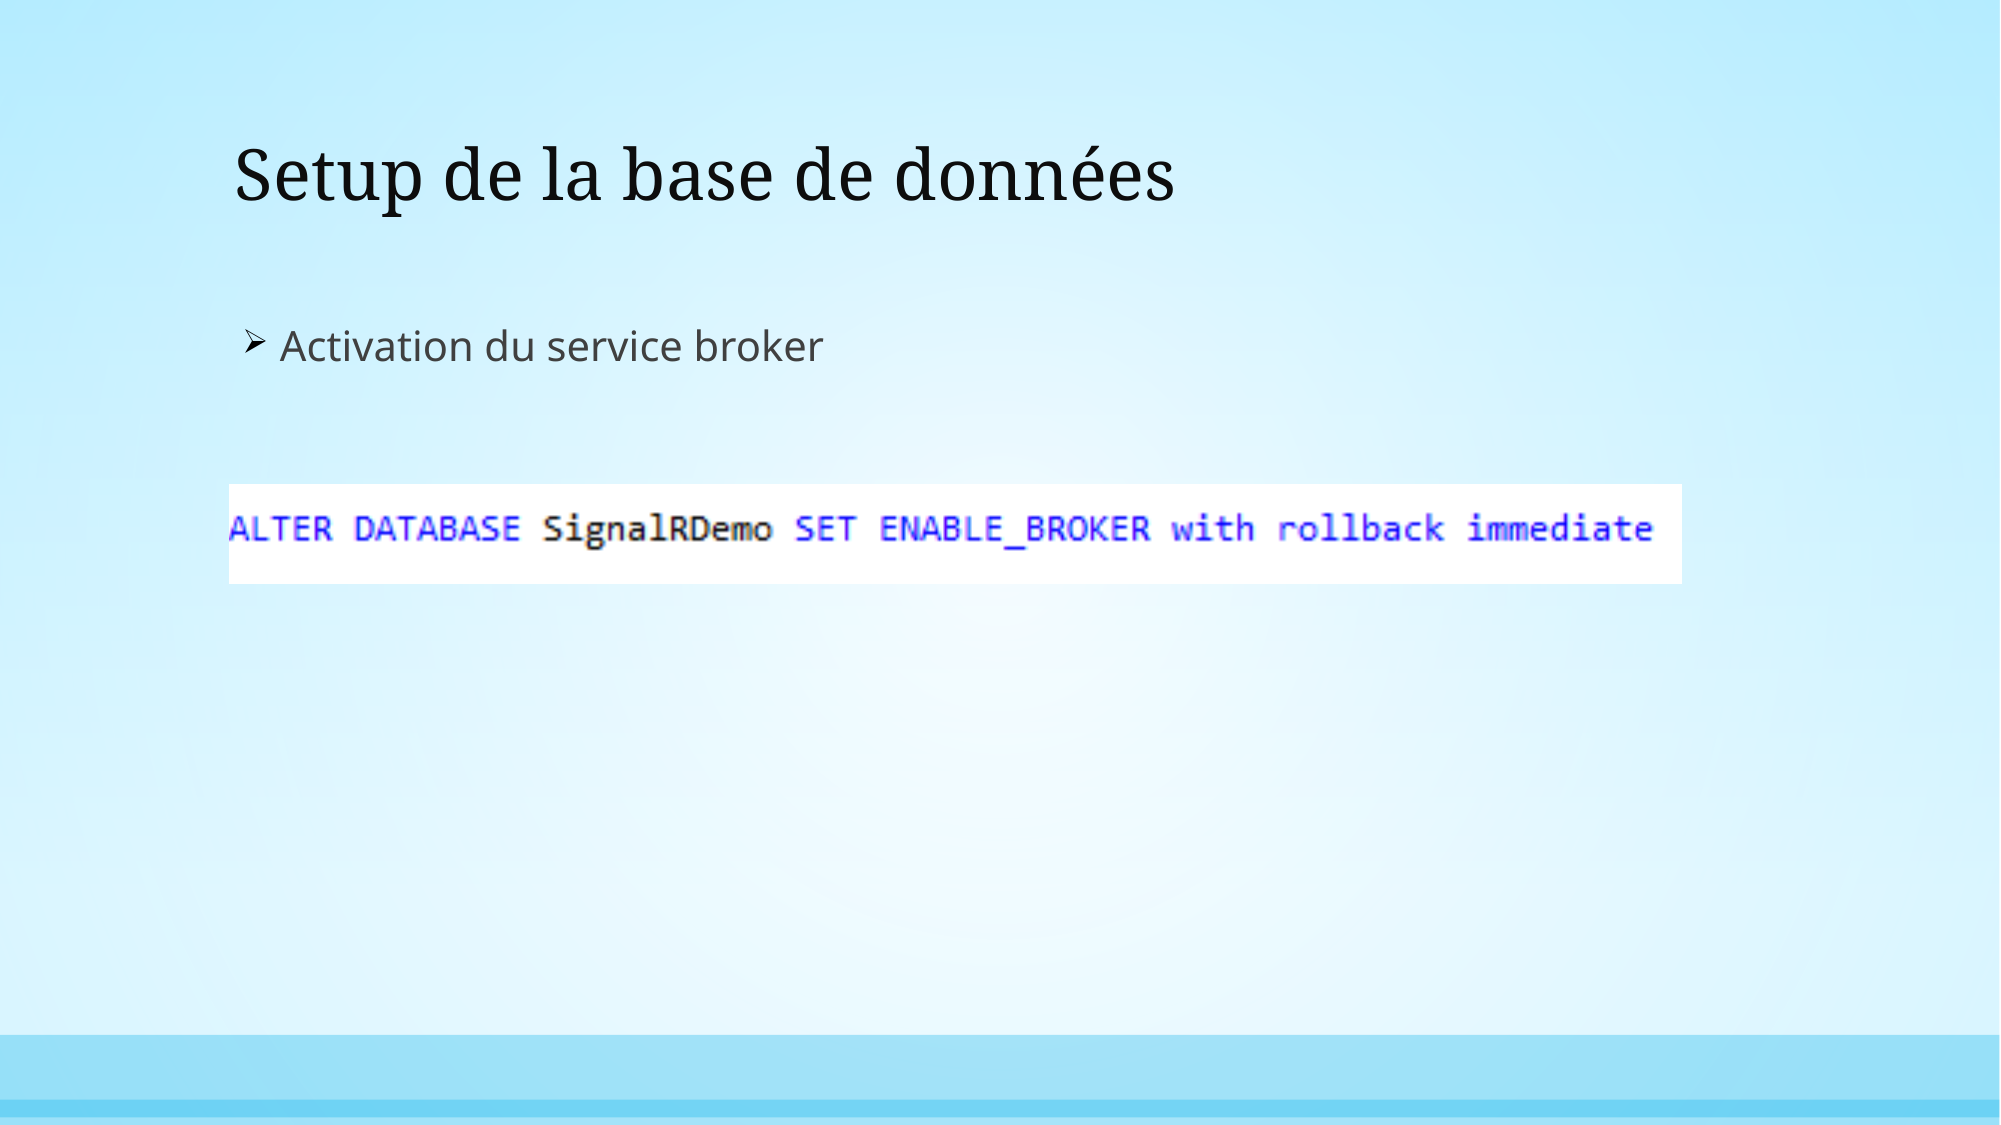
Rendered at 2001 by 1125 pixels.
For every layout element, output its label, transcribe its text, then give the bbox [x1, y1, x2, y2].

list Activation du service broker [219, 235, 1780, 1023]
picture [229, 484, 1682, 584]
title Setup de la base de données [219, 129, 1780, 223]
